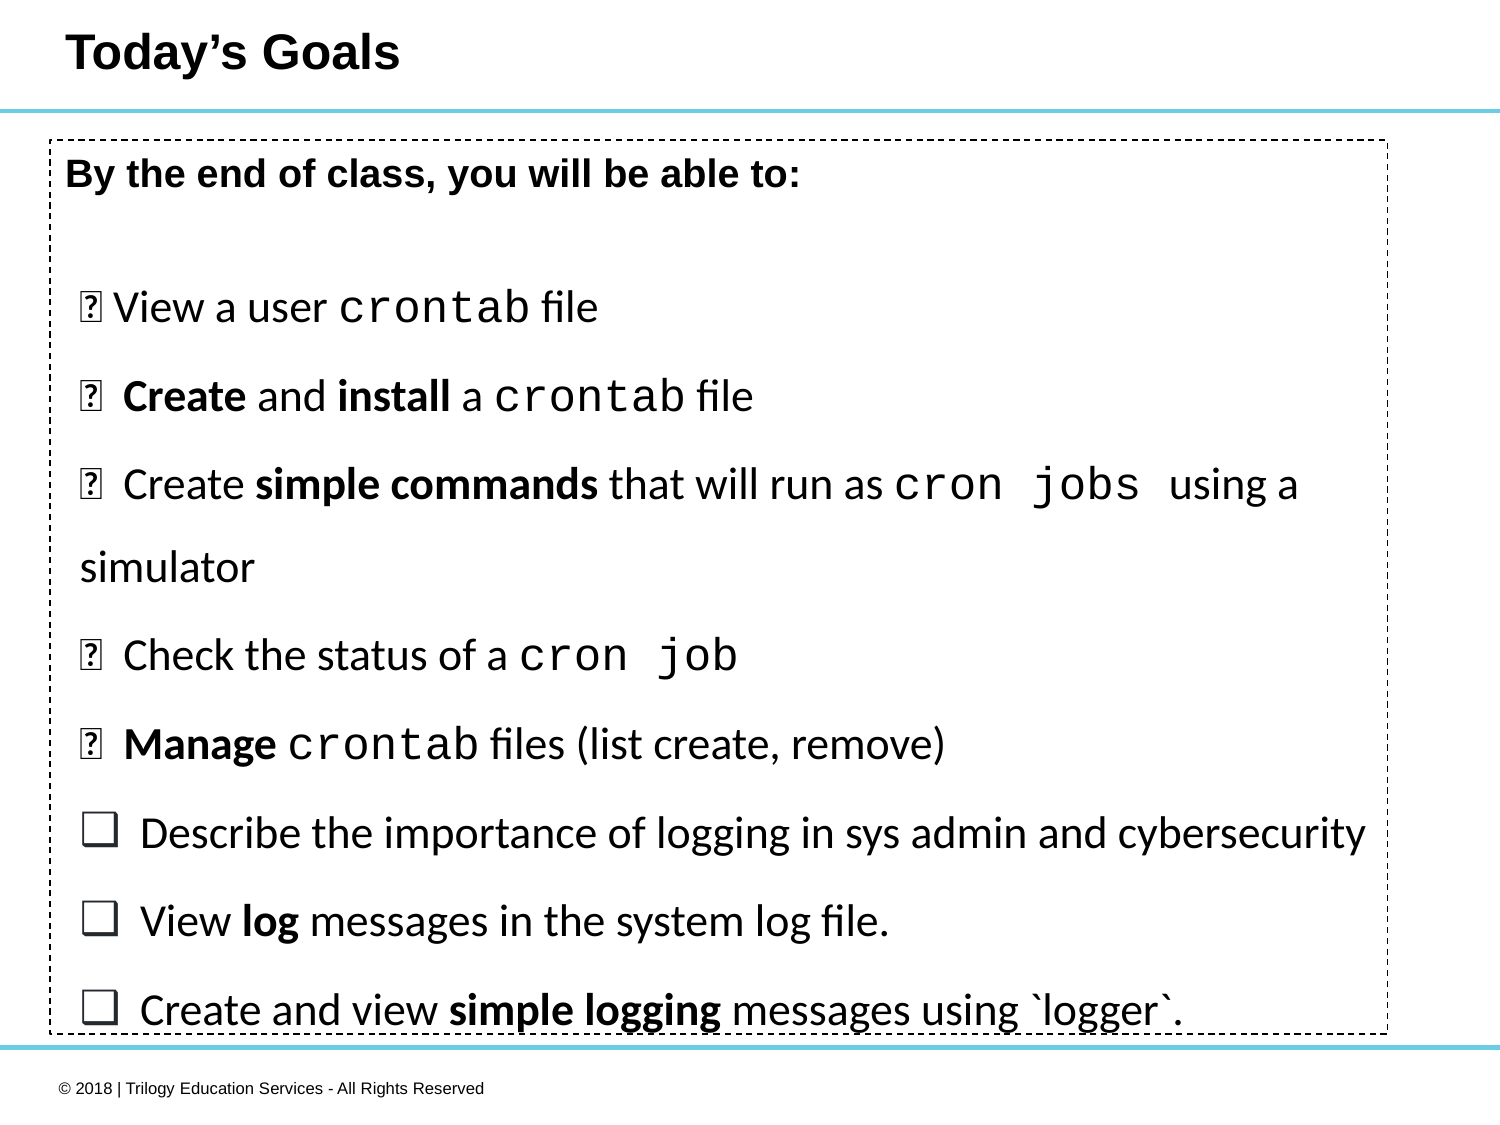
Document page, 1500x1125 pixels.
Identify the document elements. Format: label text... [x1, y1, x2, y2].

title Today’s Goals [50, 0, 948, 108]
text_box By the end of class, you will be able to: ✅ View a user crontab file ✅ Create and install a crontab file ✅ Create simple commands that will run as cron jobs using a simulator ✅ Check the status of a cron job ✅ Manage crontab files (list create, remove) Describe the importance of logging in sys admin and cybersecurity View log messages in the system log file. Create and view simple logging messages using `logger`. [49, 140, 1388, 1034]
